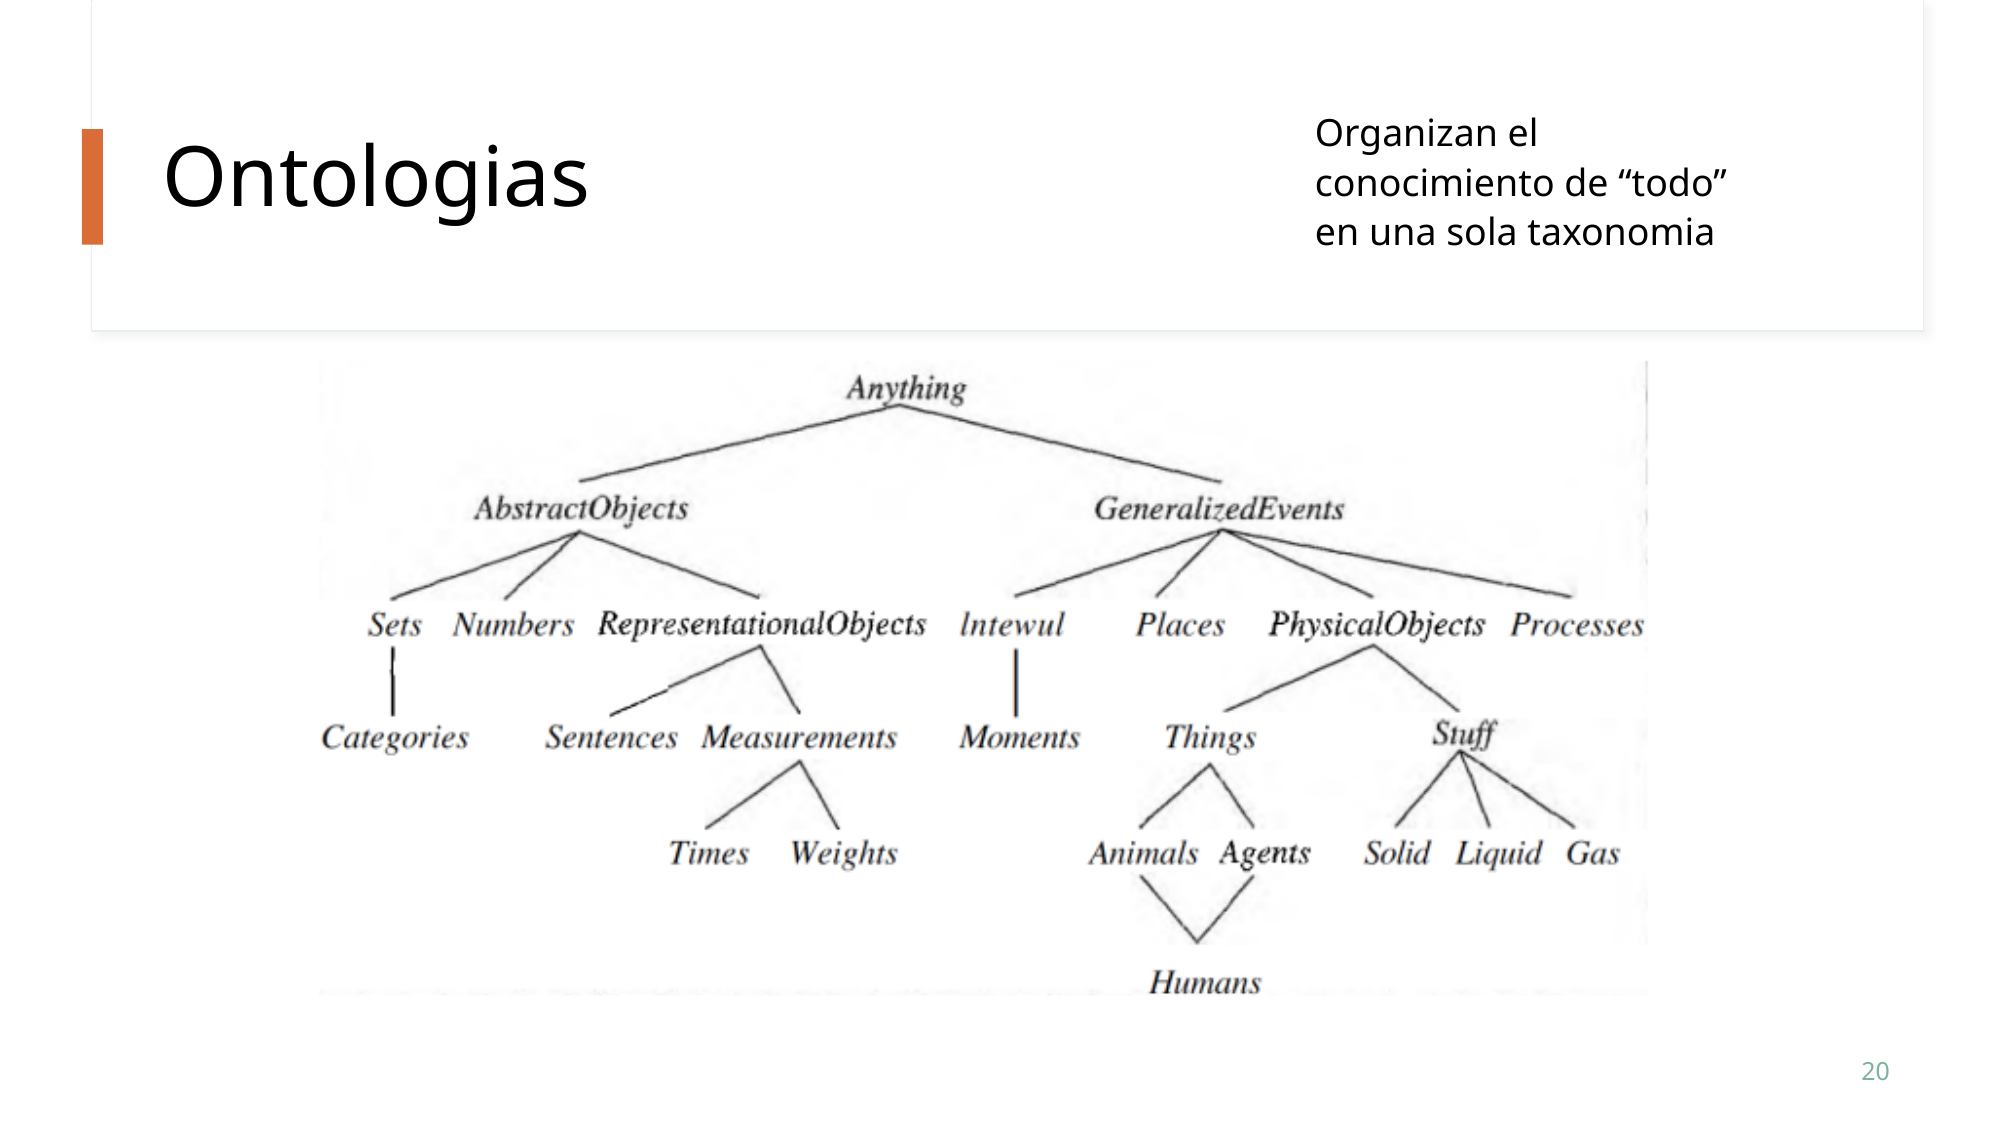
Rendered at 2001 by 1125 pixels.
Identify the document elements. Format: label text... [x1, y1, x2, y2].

slide_number 20 [1455, 1042, 1905, 1103]
title Ontologias [147, 66, 1203, 292]
list Organizan el conocimiento de “todo” en una sola taxonomia [1299, 81, 1775, 277]
picture [310, 342, 1691, 1033]
